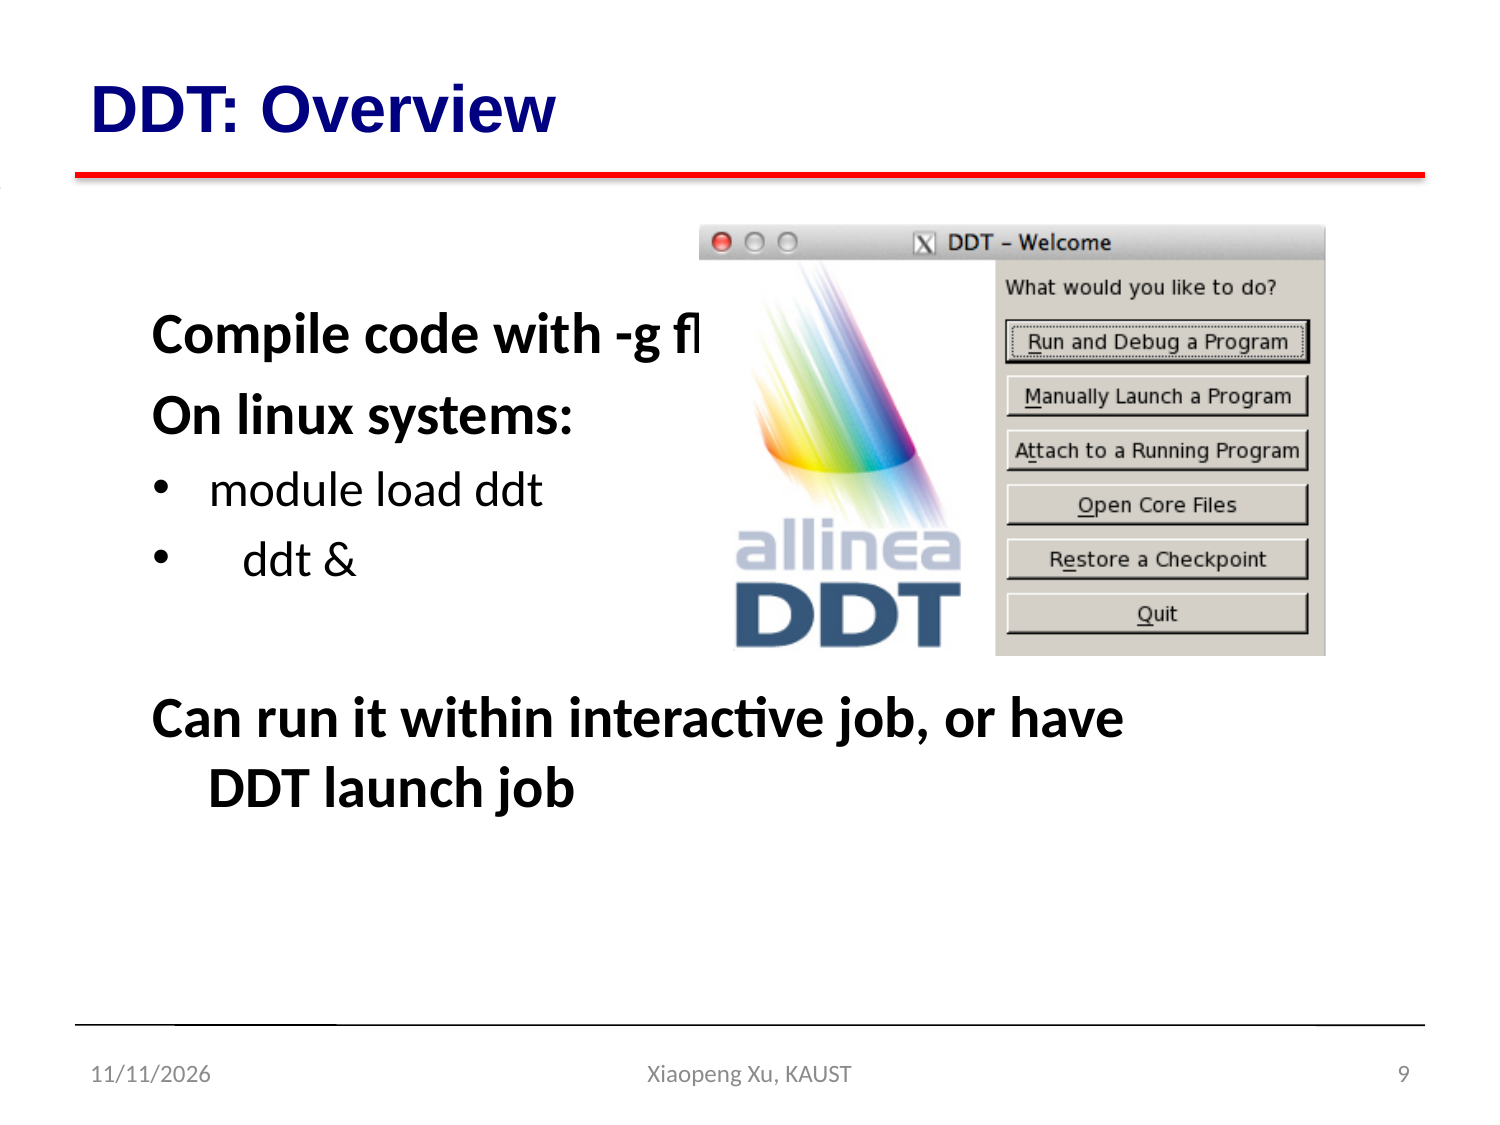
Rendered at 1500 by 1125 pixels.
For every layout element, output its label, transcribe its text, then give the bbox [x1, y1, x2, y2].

picture [699, 224, 1327, 656]
title DDT: Overview [75, 12, 1425, 200]
footer Xiaopeng Xu, KAUST [512, 1042, 988, 1103]
slide_number 8 [1074, 1042, 1425, 1103]
list Compile code with -g flag On linux systems: module load ddt ddt & Can run it within interactive job, or have DDT launch job [137, 287, 1175, 900]
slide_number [75, 1042, 425, 1103]
